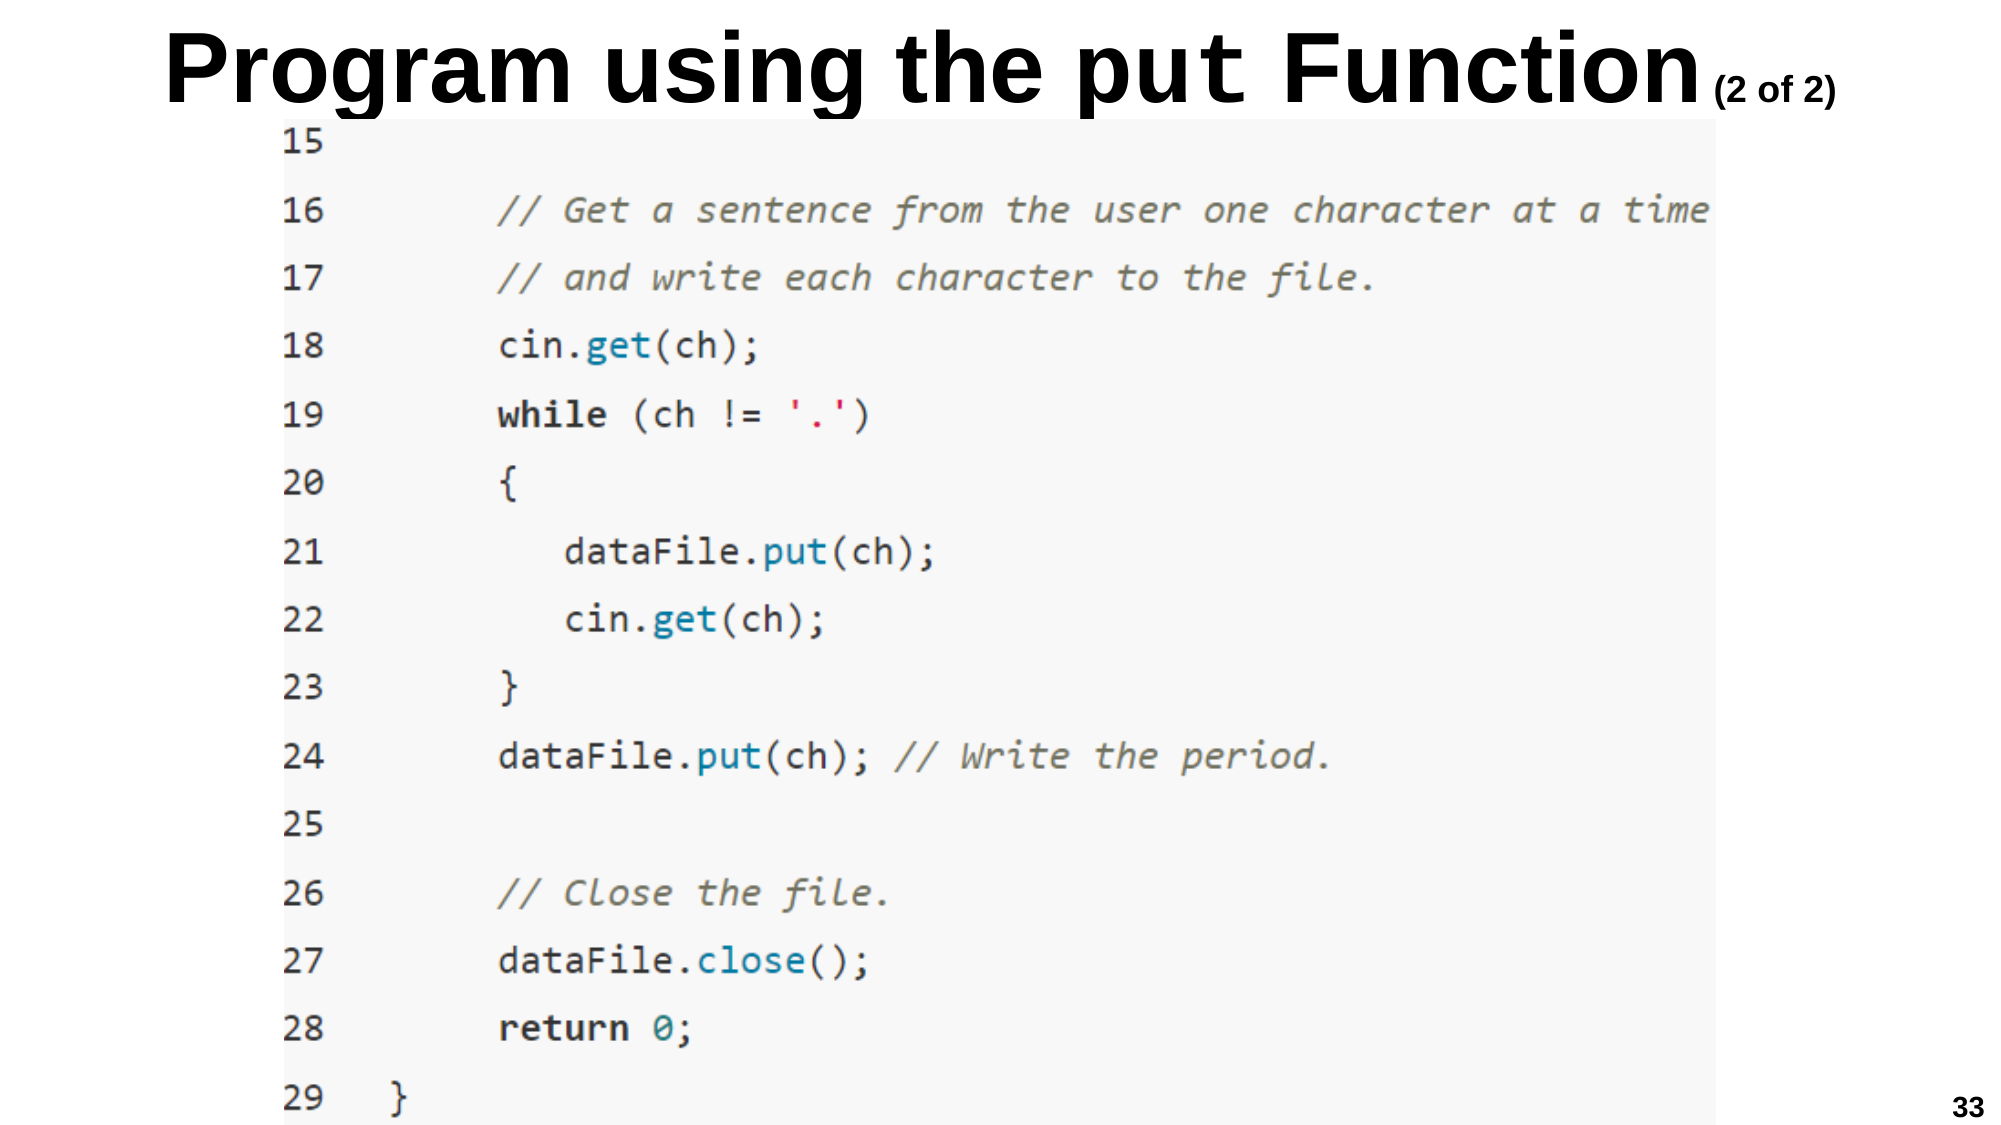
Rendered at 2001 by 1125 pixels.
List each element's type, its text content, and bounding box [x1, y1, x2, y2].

picture [283, 119, 1717, 1125]
text_box Program using the put Function (2 of 2) [0, 0, 2000, 125]
slide_number 33 [1909, 1087, 2000, 1125]
